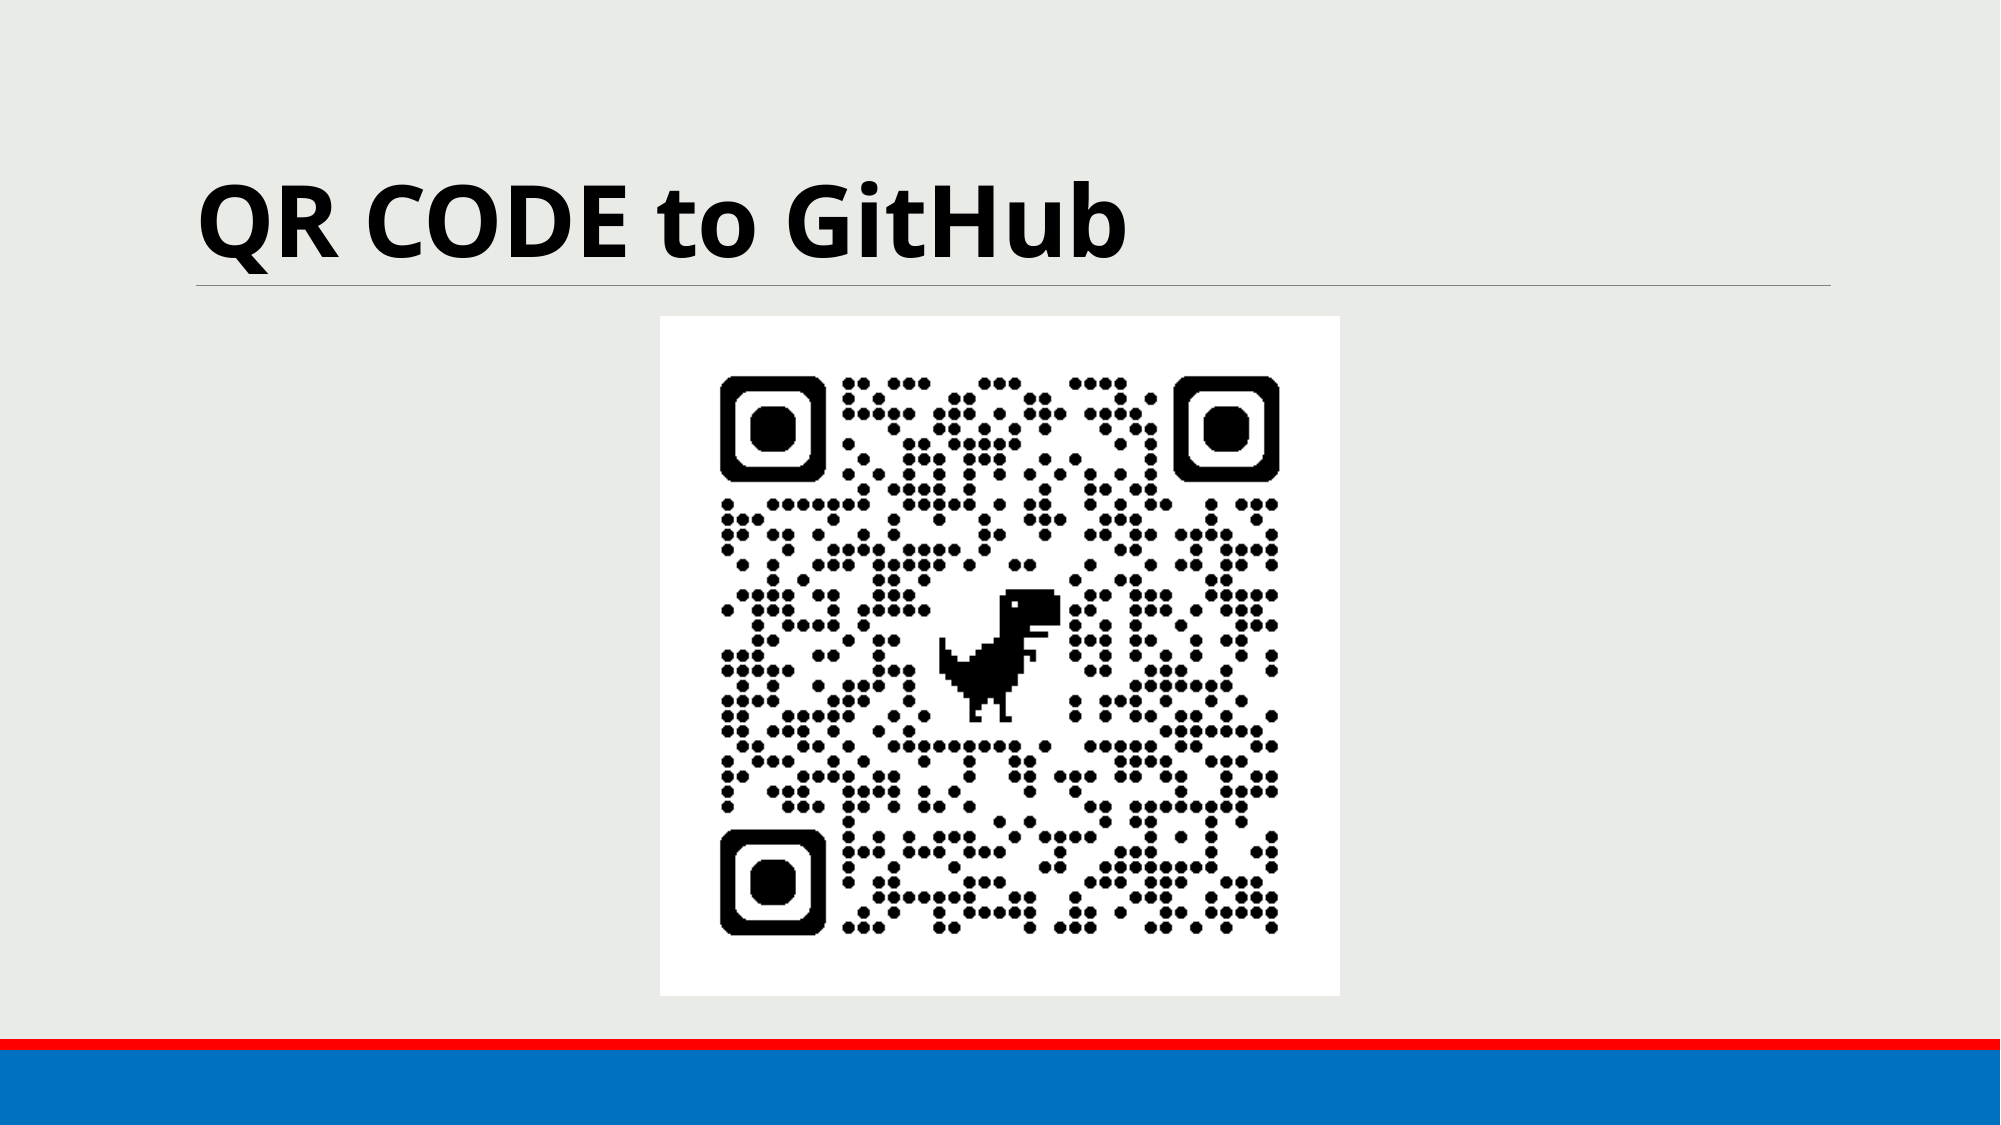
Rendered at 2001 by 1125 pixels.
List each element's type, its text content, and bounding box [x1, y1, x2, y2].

title QR CODE to GitHub [180, 47, 1830, 285]
picture [660, 316, 1340, 996]
